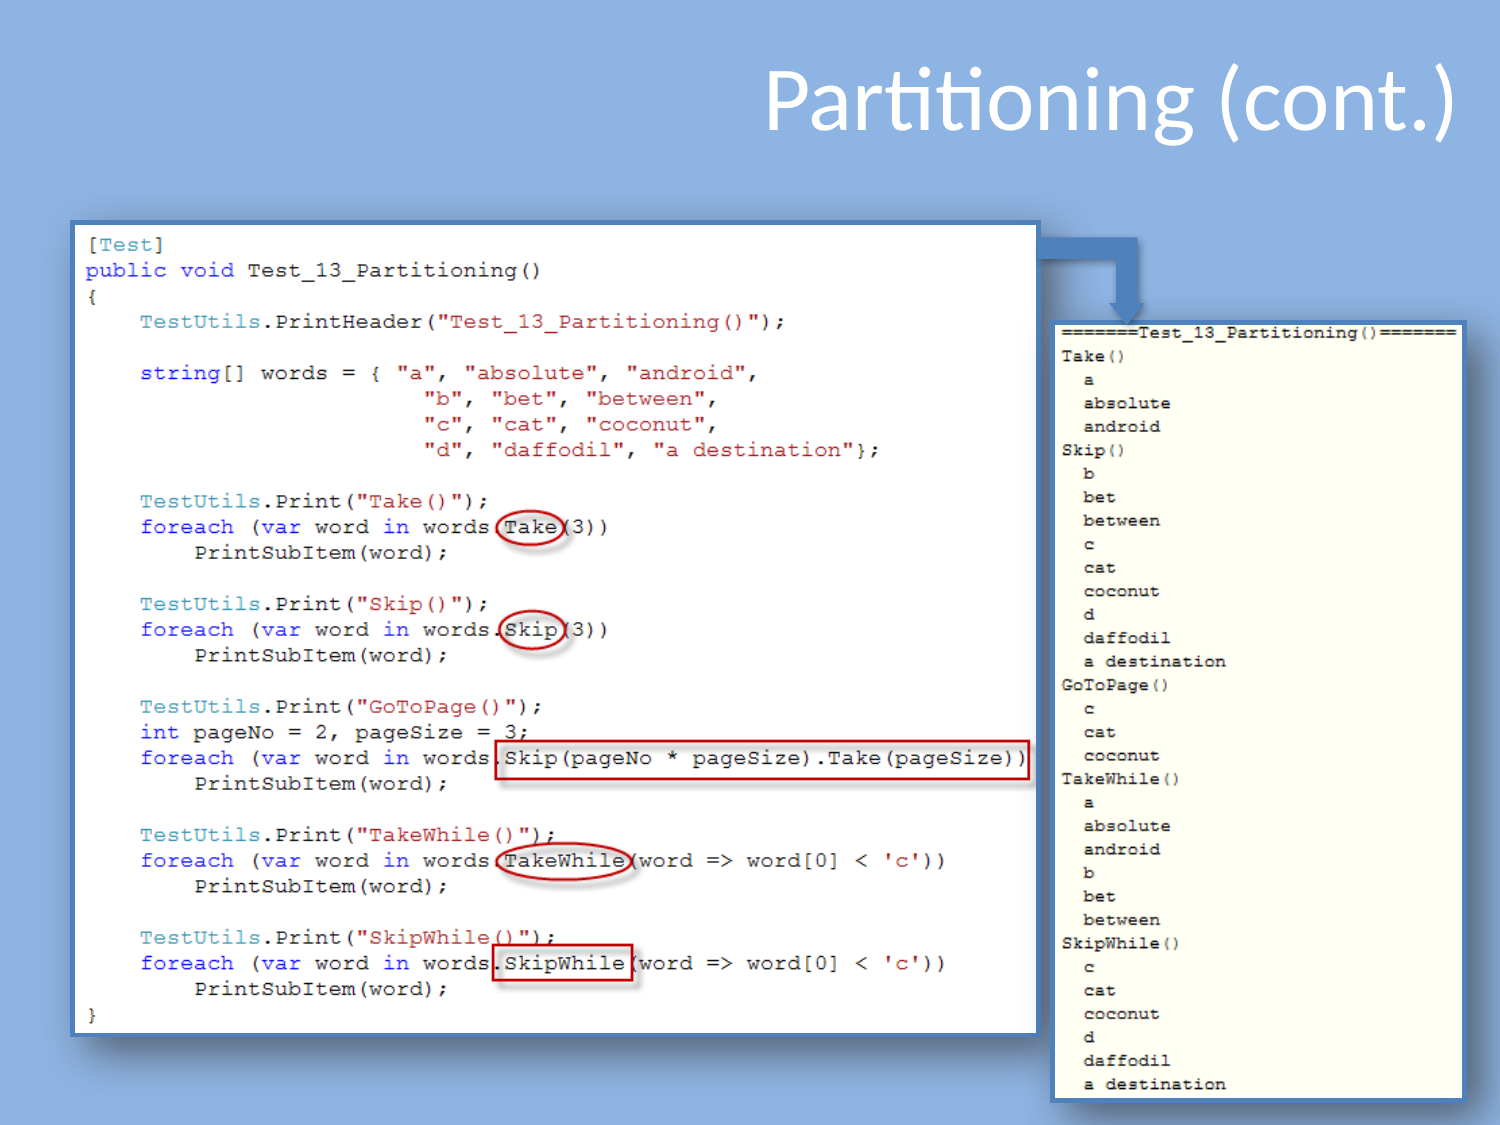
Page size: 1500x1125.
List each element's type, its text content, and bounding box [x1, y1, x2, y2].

text_box [1040, 235, 1147, 323]
title Partitioning (cont.) [24, 12, 1475, 175]
picture [74, 224, 1037, 1033]
picture [1054, 324, 1463, 1099]
